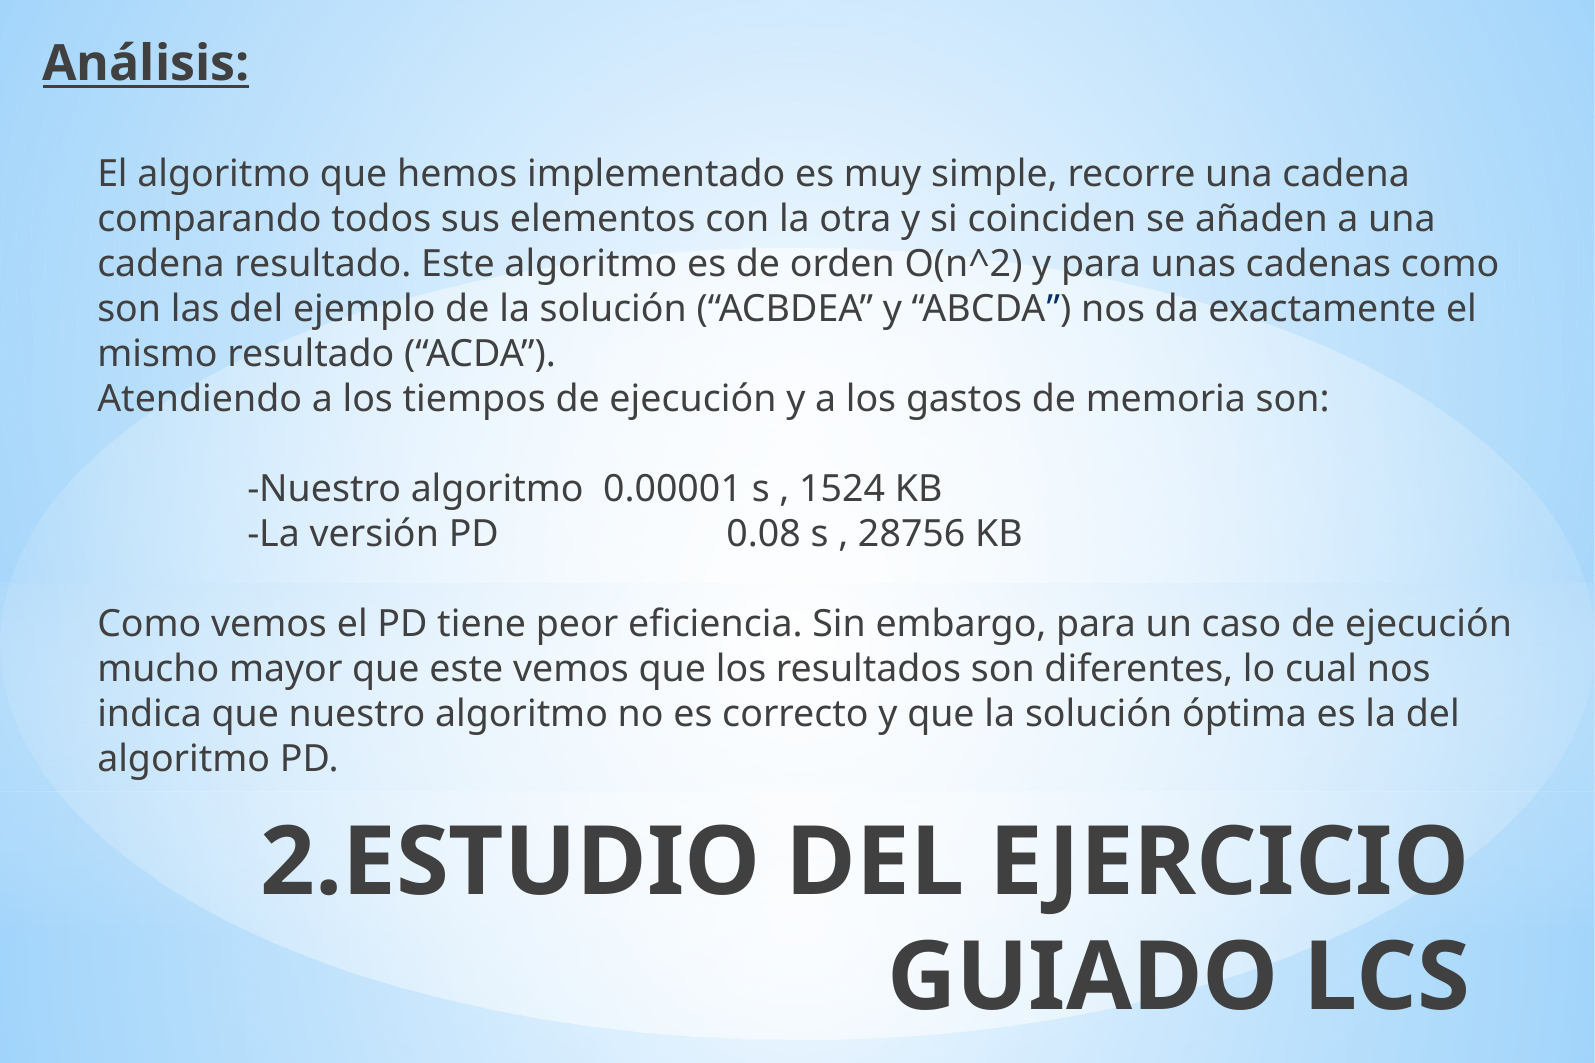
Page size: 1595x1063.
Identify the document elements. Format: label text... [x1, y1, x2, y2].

text_box [112, 118, 1477, 355]
text_box El algoritmo que hemos implementado es muy simple, recorre una cadena comparando todos sus elementos con la otra y si coinciden se añaden a una cadena resultado. Este algoritmo es de orden O(n^2) y para unas cadenas como son las del ejemplo de la solución (“ACBDEA” y “ABCDA”) nos da exactamente el mismo resultado (“ACDA”). Atendiendo a los tiempos de ejecución y a los gastos de memoria son: -Nuestro algoritmo 0.00001 s , 1524 KB -La versión PD 0.08 s , 28756 KB Como vemos el PD tiene peor eficiencia. Sin embargo, para un caso de ejecución mucho mayor que este vemos que los resultados son diferentes, lo cual nos indica que nuestro algoritmo no es correcto y que la solución óptima es la del algoritmo PD. [82, 141, 1548, 733]
text_box 2.ESTUDIO DEL EJERCICIO GUIADO LCS [0, 791, 1485, 1040]
text_box Análisis: [27, 23, 973, 519]
